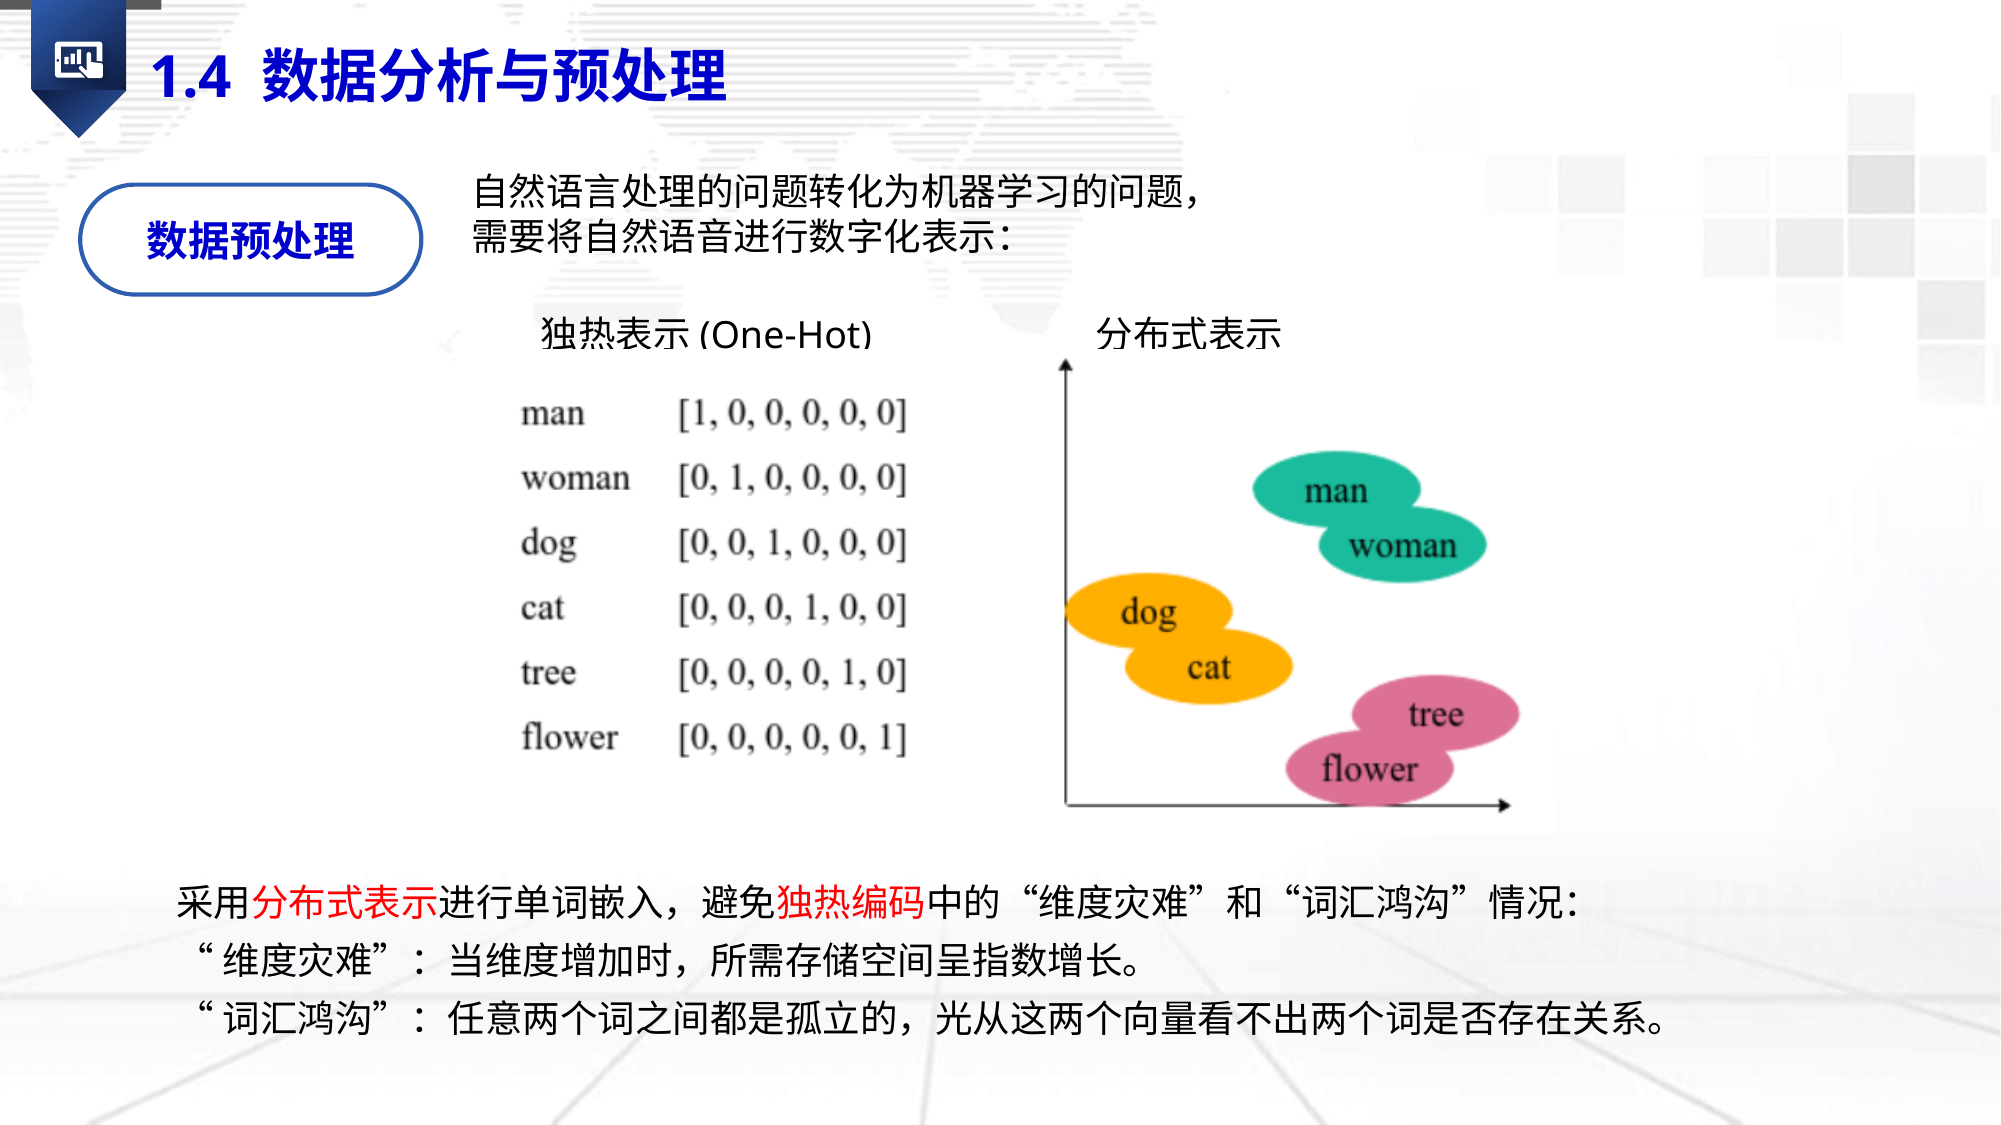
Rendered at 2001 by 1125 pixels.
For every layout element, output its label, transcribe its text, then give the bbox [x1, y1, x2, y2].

text_box 分布式表示(Distributed) [1082, 290, 1498, 348]
text_box 采用分布式表示进行单词嵌入，避免独热编码中的“维度灾难”和“词汇鸿沟”情况： “维度灾难”：当维度增加时，所需存储空间呈指数增长。 “词汇鸿沟”：任意两个词之间都是孤立的，光从这两个向量看不出两个词是否存在关系。 [161, 857, 1711, 1048]
text_box 数据预处理 [78, 182, 424, 297]
picture [0, 0, 2001, 1125]
text_box [0, 0, 29, 12]
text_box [31, 0, 127, 138]
text_box 1.4 数据分析与预处理 [137, 33, 790, 115]
text_box 独热表示(One-Hot) [527, 290, 886, 348]
text_box [129, 0, 163, 12]
text_box 自然语言处理的问题转化为机器学习的问题， 需要将自然语音进行数字化表示： [456, 160, 1264, 266]
